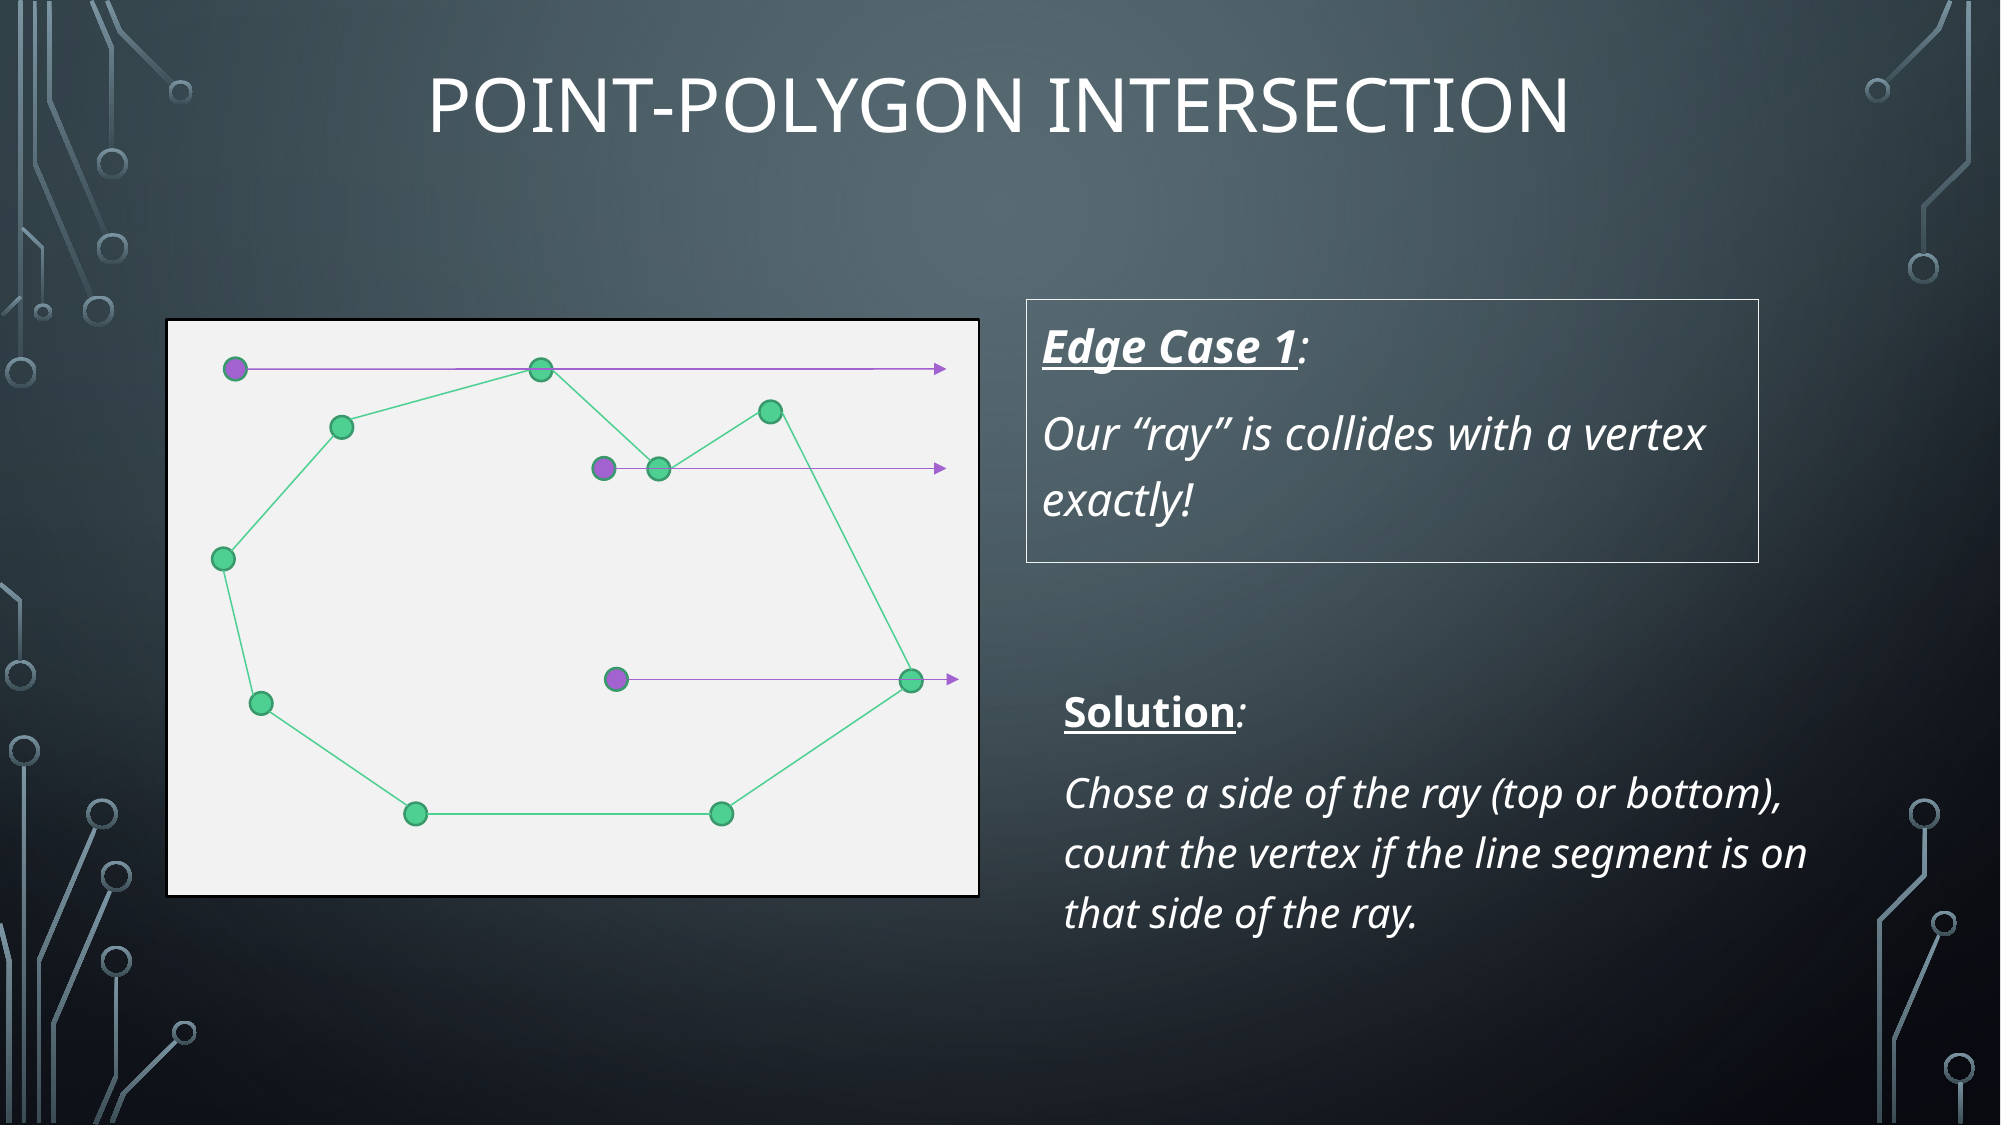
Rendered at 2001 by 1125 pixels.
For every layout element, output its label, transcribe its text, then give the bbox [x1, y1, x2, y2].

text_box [166, 319, 980, 897]
text_box Solution: Chose a side of the ray (top or bottom), count the vertex if the line segment is on that side of the ray. [1048, 668, 1833, 973]
title Point-Polygon Intersection [187, 37, 1813, 179]
text_box Edge Case 1: Our “ray” is collides with a vertex exactly! [1026, 299, 1759, 563]
